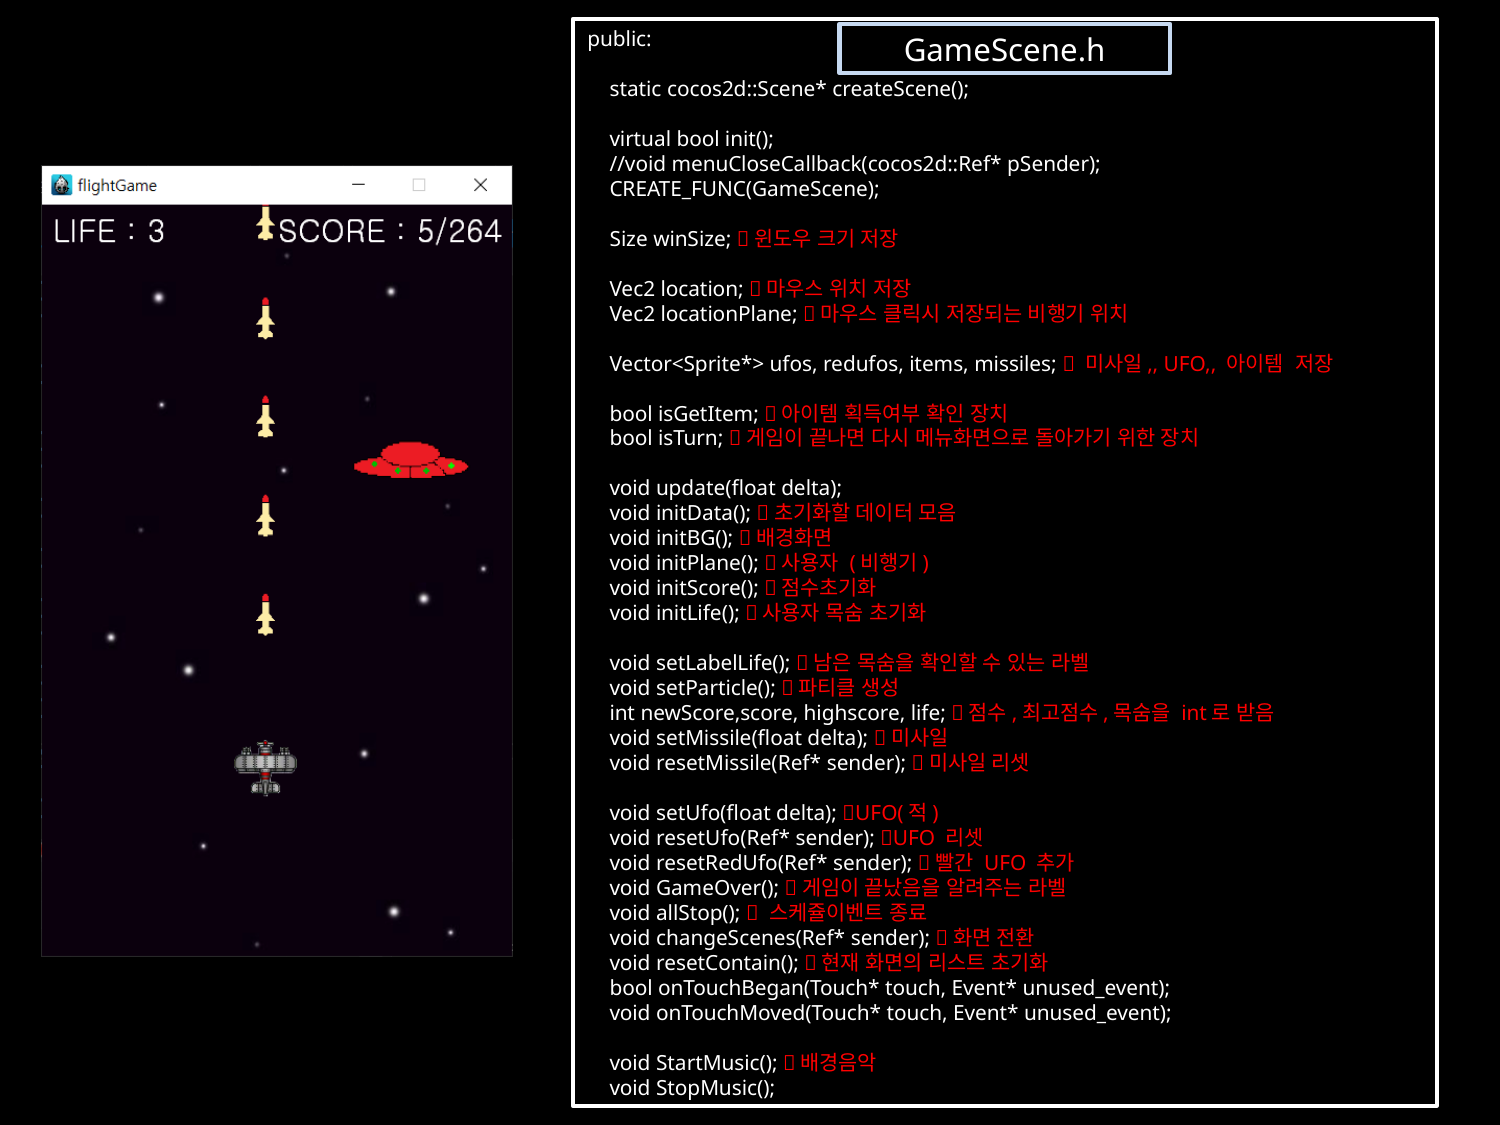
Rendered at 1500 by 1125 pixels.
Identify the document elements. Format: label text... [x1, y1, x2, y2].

picture [41, 165, 513, 957]
text_box public: static cocos2d::Scene* createScene(); virtual bool init(); //void menuCloseCallback(cocos2d::Ref* pSender); CREATE_FUNC(GameScene); Size winSize; 윈도우 크기 저장 Vec2 location; 마우스 위치 저장 Vec2 locationPlane; 마우스 클릭시 저장되는 비행기 위치 Vector<Sprite*> ufos, redufos, items, missiles;  미사일,, UFO,, 아이템 저장 bool isGetItem; 아이템 획득여부 확인 장치 bool isTurn; 게임이 끝나면 다시 메뉴화면으로 돌아가기 위한 장치 void update(float delta); void initData(); 초기화할 데이터 모음 void initBG(); 배경화면 void initPlane(); 사용자 (비행기) void initScore(); 점수초기화 void initLife(); 사용자 목숨 초기화 void setLabelLife(); 남은 목숨을 확인할 수 있는 라벨 void setParticle(); 파티클 생성 int newScore,score, highscore, life; 점수,최고점수,목숨을 int로 받음 void setMissile(float delta); 미사일 void resetMissile(Ref* sender); 미사일 리셋 void setUfo(float delta); UFO(적) void resetUfo(Ref* sender); UFO 리셋 void resetRedUfo(Ref* sender); 빨간 UFO 추가 void GameOver(); 게임이 끝났음을 알려주는 라벨 void allStop();  스케쥴이벤트 종료 void changeScenes(Ref* sender); 화면 전환 void resetContain(); 현재 화면의 리스트 초기화 bool onTouchBegan(Touch* touch, Event* unused_event); void onTouchMoved(Touch* touch, Event* unused_event); void StartMusic(); 배경음악 void StopMusic(); [571, 17, 1439, 1108]
text_box GameScene.h [837, 22, 1172, 75]
